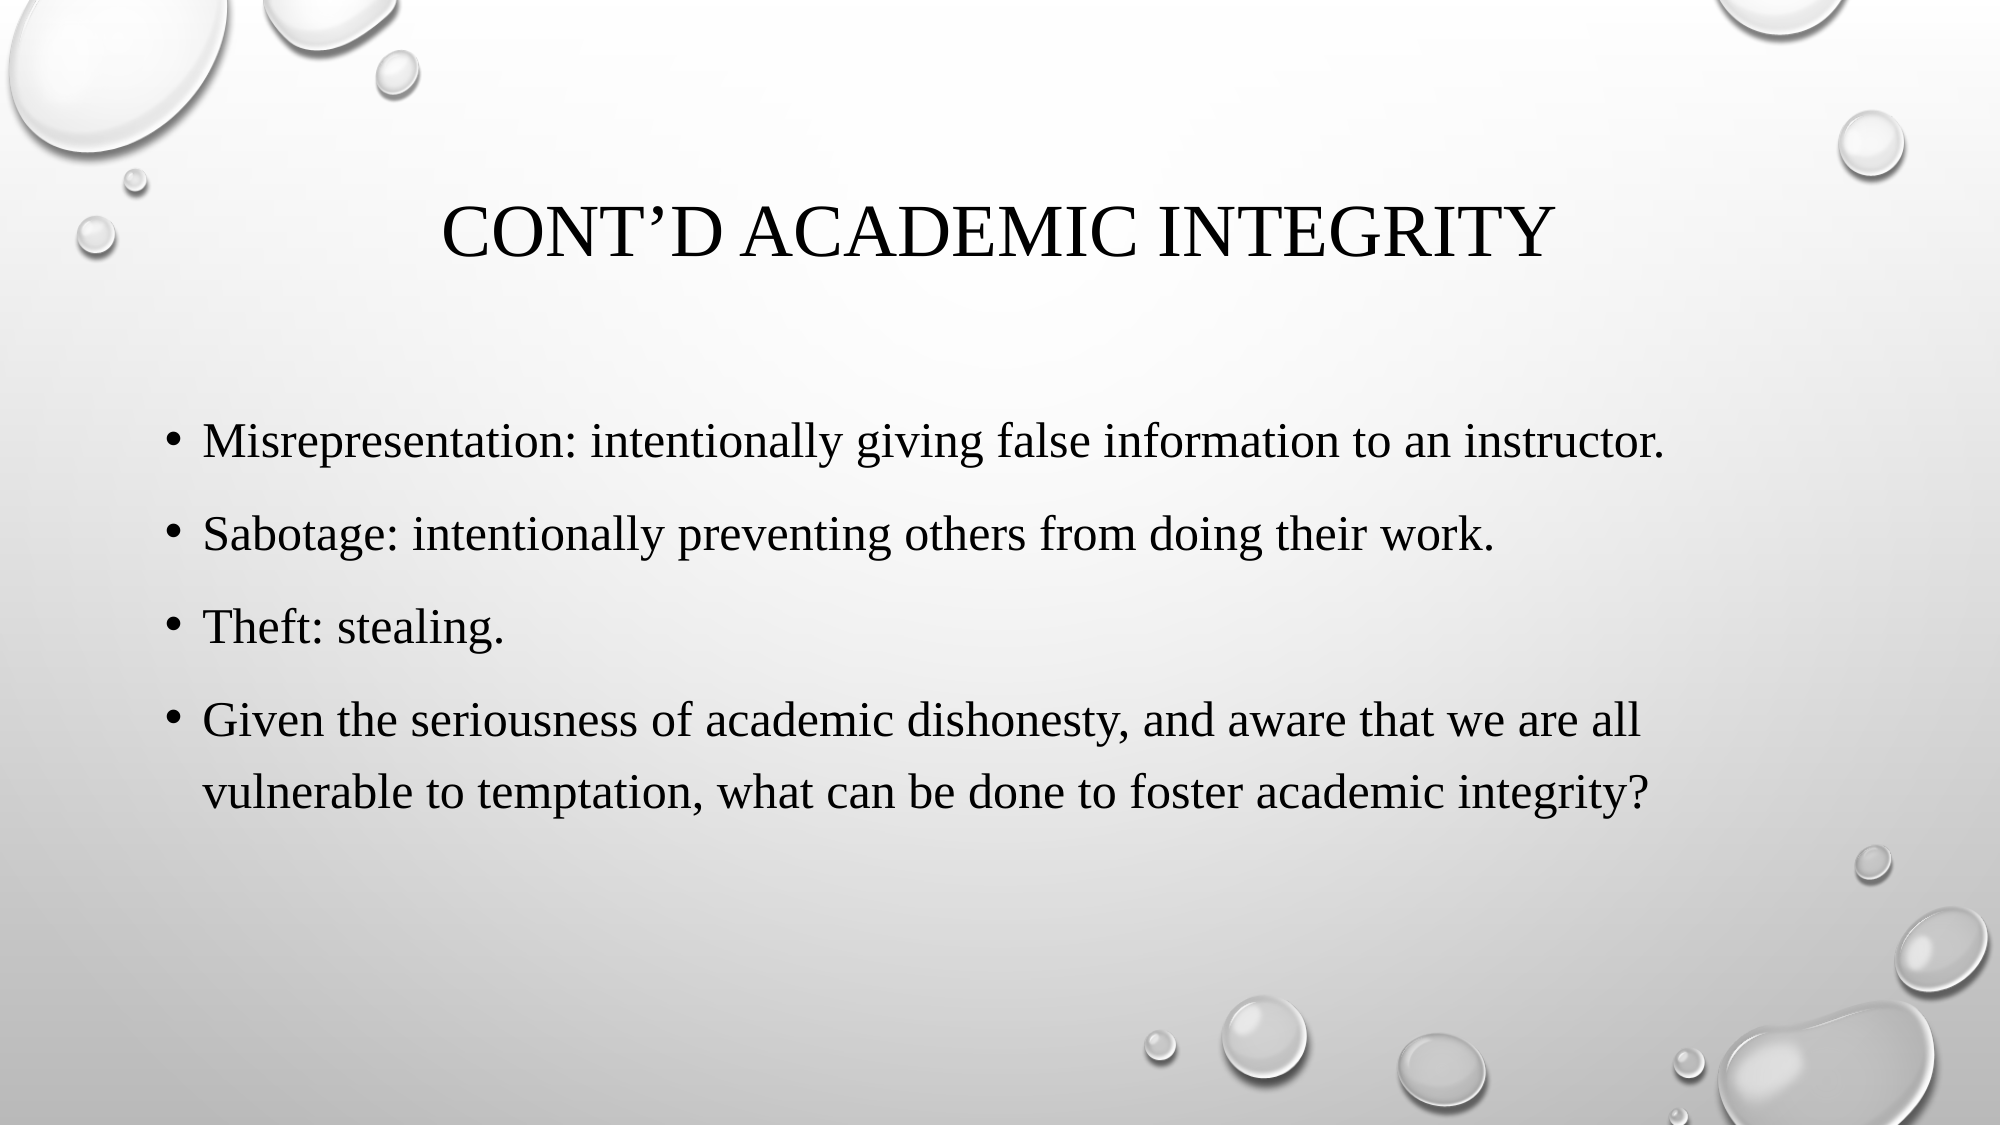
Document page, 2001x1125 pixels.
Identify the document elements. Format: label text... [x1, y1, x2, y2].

title CONT’D ACADEMIC INTEGRITY [149, 101, 1851, 364]
list Misrepresentation: intentionally giving false information to an instructor. Sabotage: intentionally preventing others from doing their work. Theft: stealing. Given the seriousness of academic dishonesty, and aware that we are all vulnerable to temptation, what can be done to foster academic integrity? [149, 388, 1850, 950]
picture [0, 0, 2000, 1125]
